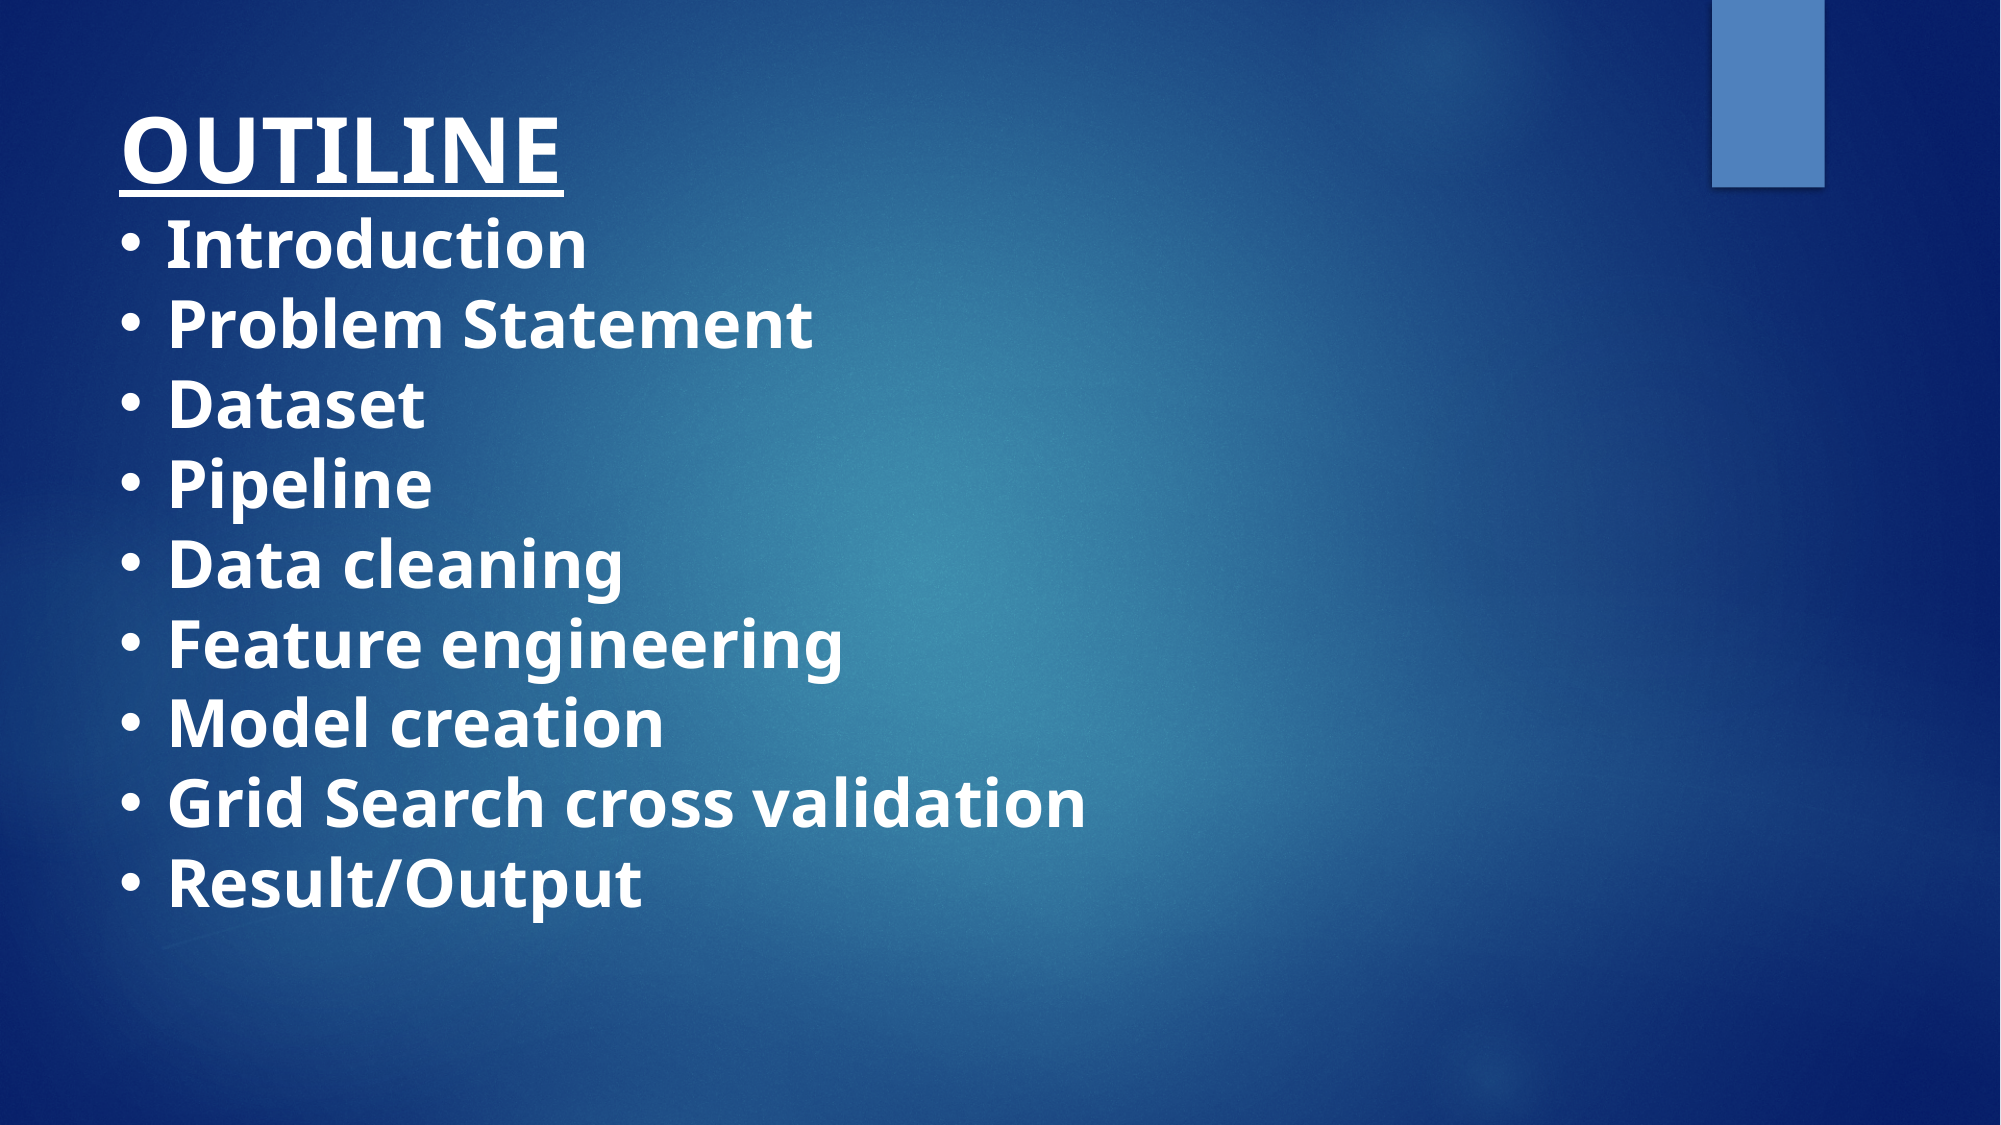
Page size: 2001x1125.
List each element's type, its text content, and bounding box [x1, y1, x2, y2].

text_box [0, 0, 2000, 1125]
text_box OUTILINE Introduction Problem Statement Dataset Pipeline Data cleaning Feature engineering Model creation Grid Search cross validation Result/Output [104, 84, 1536, 929]
